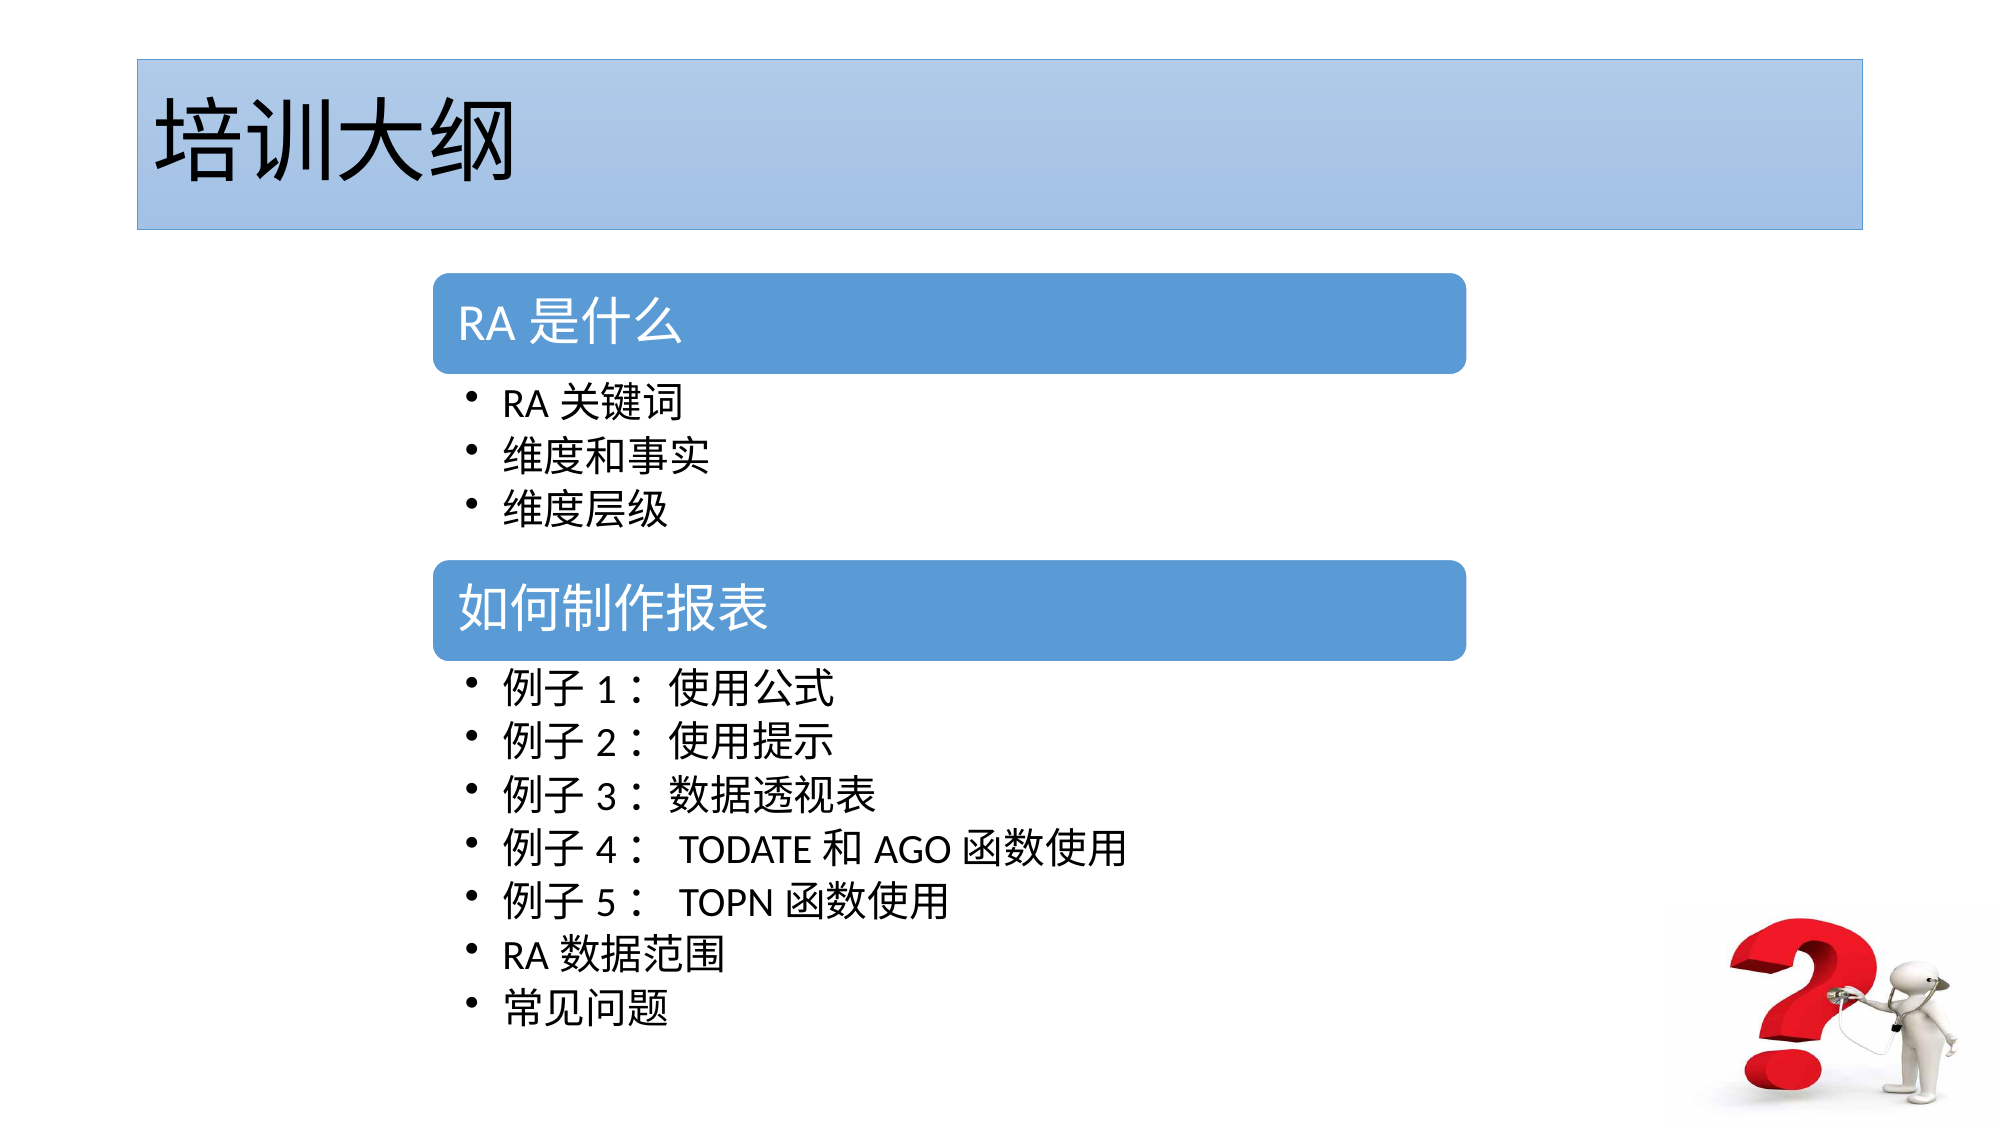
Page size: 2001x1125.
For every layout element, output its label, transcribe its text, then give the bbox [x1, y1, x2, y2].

picture [1664, 902, 2000, 1125]
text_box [431, 271, 1468, 1089]
title 培训大纲 [137, 59, 1863, 230]
